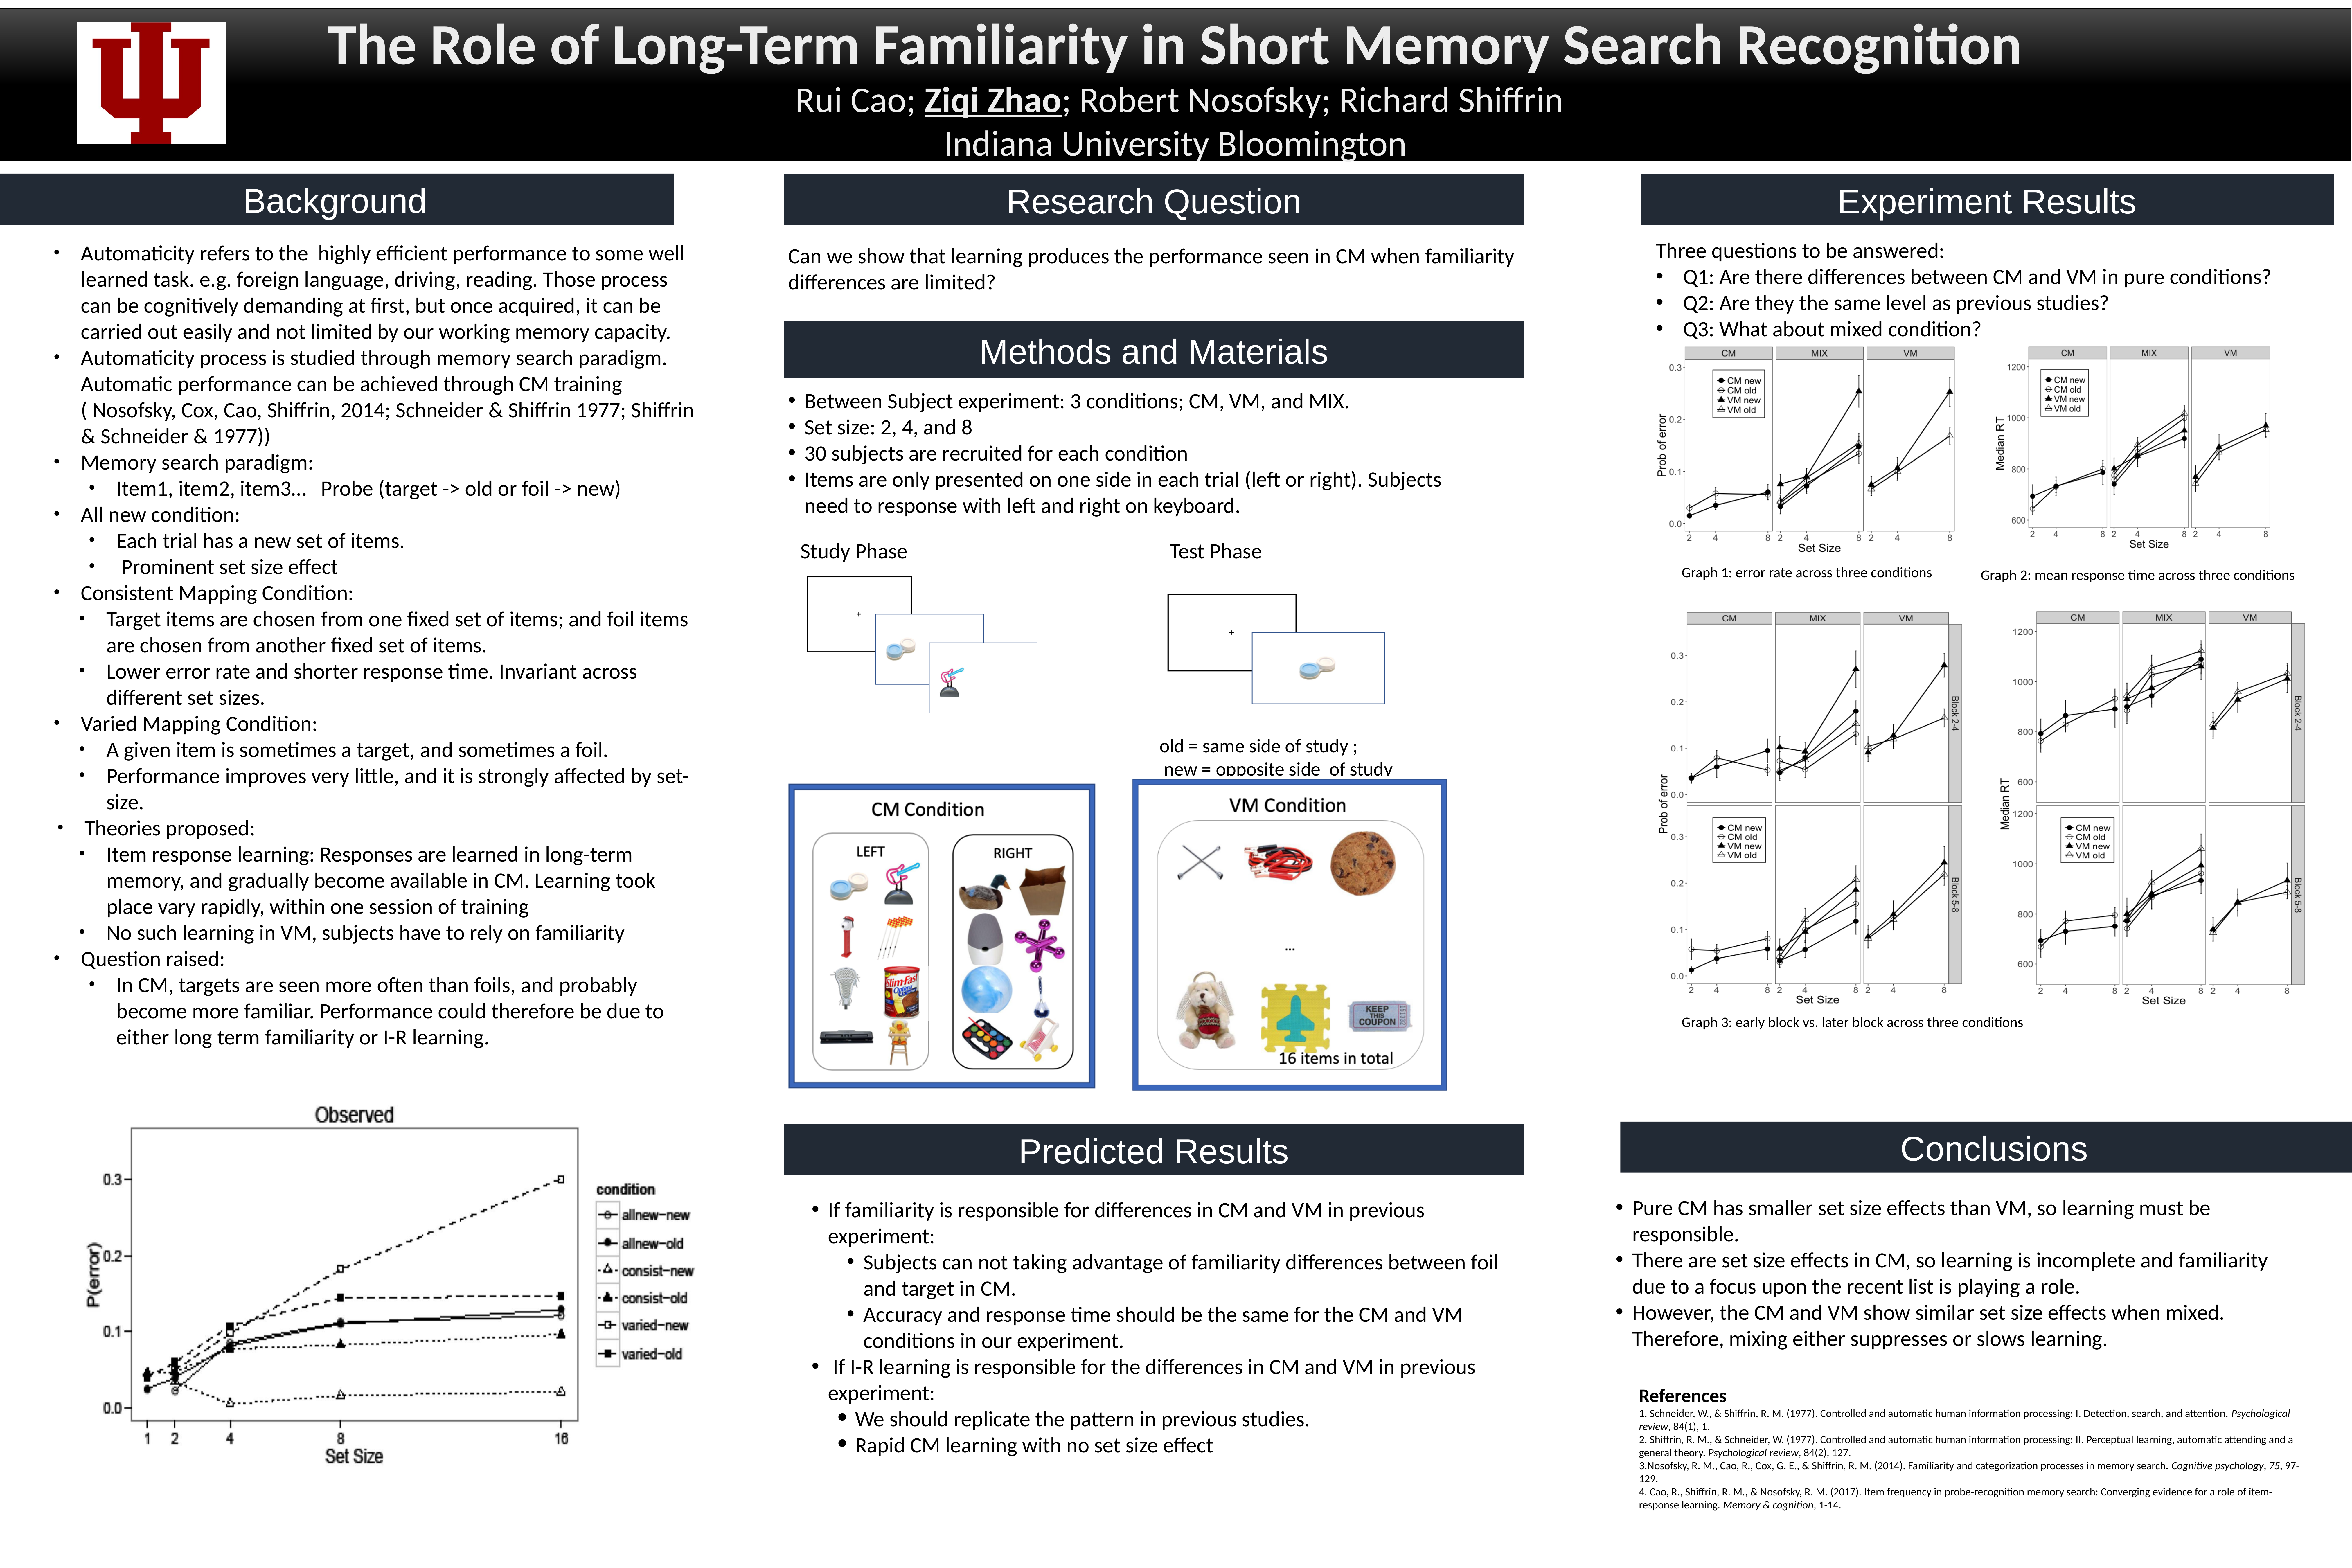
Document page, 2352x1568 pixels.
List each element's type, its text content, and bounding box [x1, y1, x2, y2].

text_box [796, 535, 1415, 782]
picture [1655, 344, 1958, 555]
text_box Research Question [784, 174, 1524, 225]
text_box The Role of Long-Term Familiarity in Short Memory Search Recognition Rui Cao; Ziqi Zhao; Robert Nosofsky; Richard Shiffrin Indiana University Bloomington [0, 8, 2351, 161]
text_box [14, 240, 49, 270]
text_box References 1. Schneider, W., & Shiffrin, R. M. (1977). Controlled and automatic human information processing: I. Detection, search, and attention. Psychological review, 84(1), 1. 2. Shiffrin, R. M., & Schneider, W. (1977). Controlled and automatic human information processing: II. Perceptual learning, automatic attending and a general theory. Psychological review, 84(2), 127. 3.Nosofsky, R. M., Cao, R., Cox, G. E., & Shiffrin, R. M. (2014). Familiarity and categorization processes in memory search. Cognitive psychology, 75, 97-129. 4. Cao, R., Shiffrin, R. M., & Nosofsky, R. M. (2017). Item frequency in probe-recognition memory search: Converging evidence for a role of item-response learning. Memory & cognition, 1-14. [1636, 1380, 2303, 1450]
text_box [1976, 344, 2303, 579]
text_box [706, 279, 1129, 306]
text_box [1612, 1354, 2050, 1380]
text_box Between Subject experiment: 3 conditions; CM, VM, and MIX. Set size: 2, 4, and 8 30 subjects are recruited for each condition Items are only presented on one side in each trial (left or right). Subjects need to response with left and right on keyboard. [784, 384, 1488, 519]
picture [77, 1092, 706, 1471]
text_box If familiarity is responsible for differences in CM and VM in previous experiment: Subjects can not taking advantage of familiarity differences between foil and target in CM. Accuracy and response time should be the same for the CM and VM conditions in our experiment. If I-R learning is responsible for the differences in CM and VM in previous experiment: We should replicate the pattern in previous studies. Rapid CM learning with no set size effect [807, 1193, 1524, 1459]
text_box [33, 276, 49, 302]
text_box Predicted Results [784, 1124, 1524, 1175]
text_box Graph 1: error rate across three conditions [1677, 561, 1939, 577]
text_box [1656, 609, 2347, 1043]
picture [1128, 776, 1452, 1096]
text_box Experiment Results [1641, 174, 2334, 225]
picture [77, 22, 226, 144]
text_box [2303, 560, 2330, 575]
text_box Three questions to be answered: Q1: Are there differences between CM and VM in pure conditions? Q2: Are they the same level as previous studies? Q3: What about mixed condition? [1651, 234, 2323, 343]
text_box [1611, 1121, 2352, 1354]
text_box [1818, 560, 1976, 575]
text_box Automaticity refers to the highly efficient performance to some well learned task. e.g. foreign language, driving, reading. Those process can be cognitively demanding at first, but once acquired, it can be carried out easily and not limited by our working memory capacity. Automaticity process is studied through memory search paradigm. Automatic performance can be achieved through CM training ( Nosofsky, Cox, Cao, Shiffrin, 2014; Schneider & Shiffrin 1977; Shiffrin & Schneider & 1977)) Memory search paradigm: Item1, item2, item3… Probe (target -> old or foil -> new) All new condition: Each trial has a new set of items. Prominent set size effect Consistent Mapping Condition: Target items are chosen from one fixed set of items; and foil items are chosen from another fixed set of items. Lower error rate and shorter response time. Invariant across different set sizes. Varied Mapping Condition: A given item is sometimes a target, and sometimes a foil. Performance improves very little, and it is strongly affected by set-size. Theories proposed: Item response learning: Responses are learned in long-term memory, and gradually become available in CM. Learning took place vary rapidly, within one session of training No such learning in VM, subjects have to rely on familiarity Question raised: In CM, targets are seen more often than foils, and probably become more familiar. Performance could therefore be due to either long term familiarity or I-R learning. [49, 237, 706, 1110]
text_box Methods and Materials [784, 321, 1524, 378]
picture [781, 779, 1099, 1093]
text_box Background [0, 173, 674, 225]
text_box Can we show that learning produces the performance seen in CM when familiarity differences are limited? [784, 239, 1524, 296]
